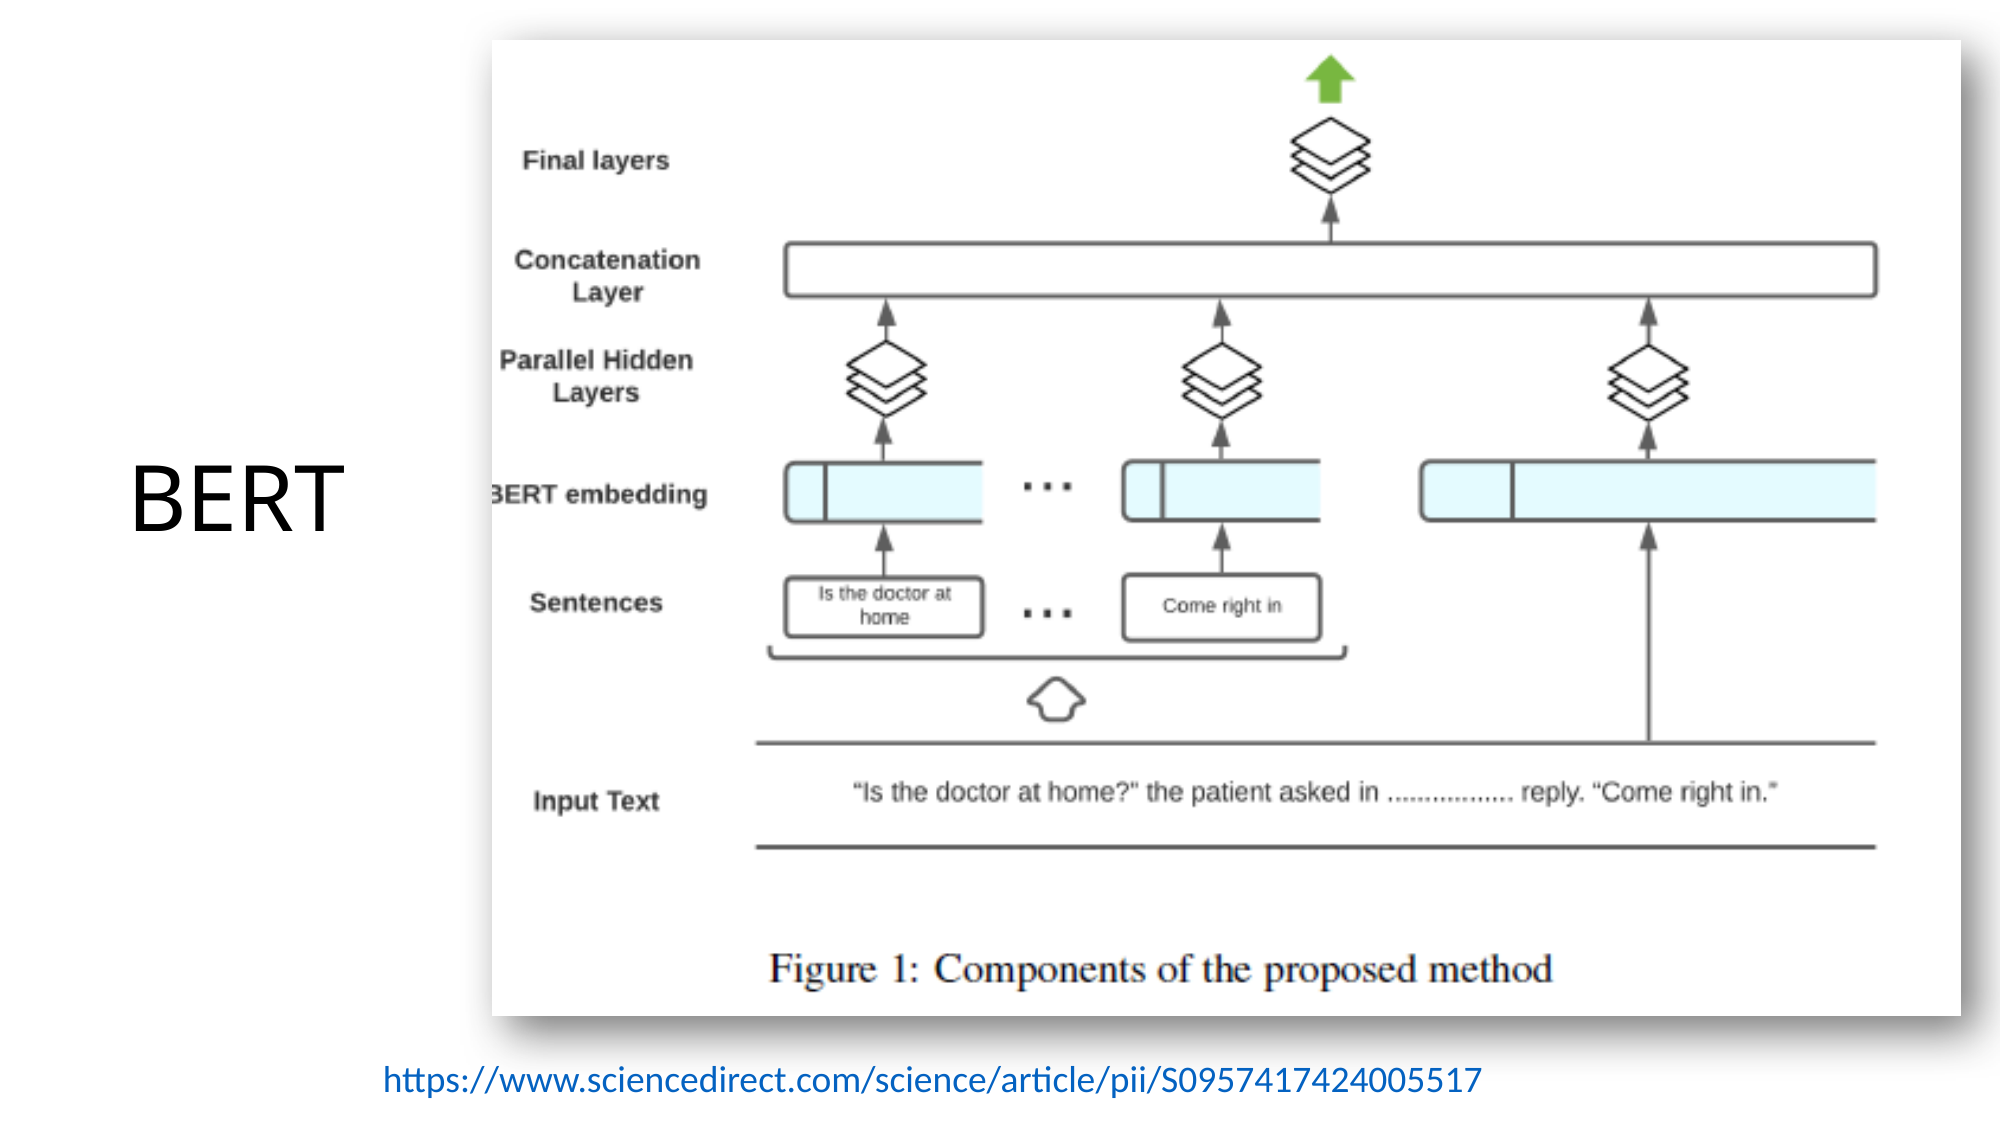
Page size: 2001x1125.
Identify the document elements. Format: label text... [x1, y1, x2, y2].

title BERT [79, 392, 394, 611]
text_box https://www.sciencedirect.com/science/article/pii/S0957417424005517 [368, 1047, 1632, 1108]
picture [492, 40, 1961, 1017]
